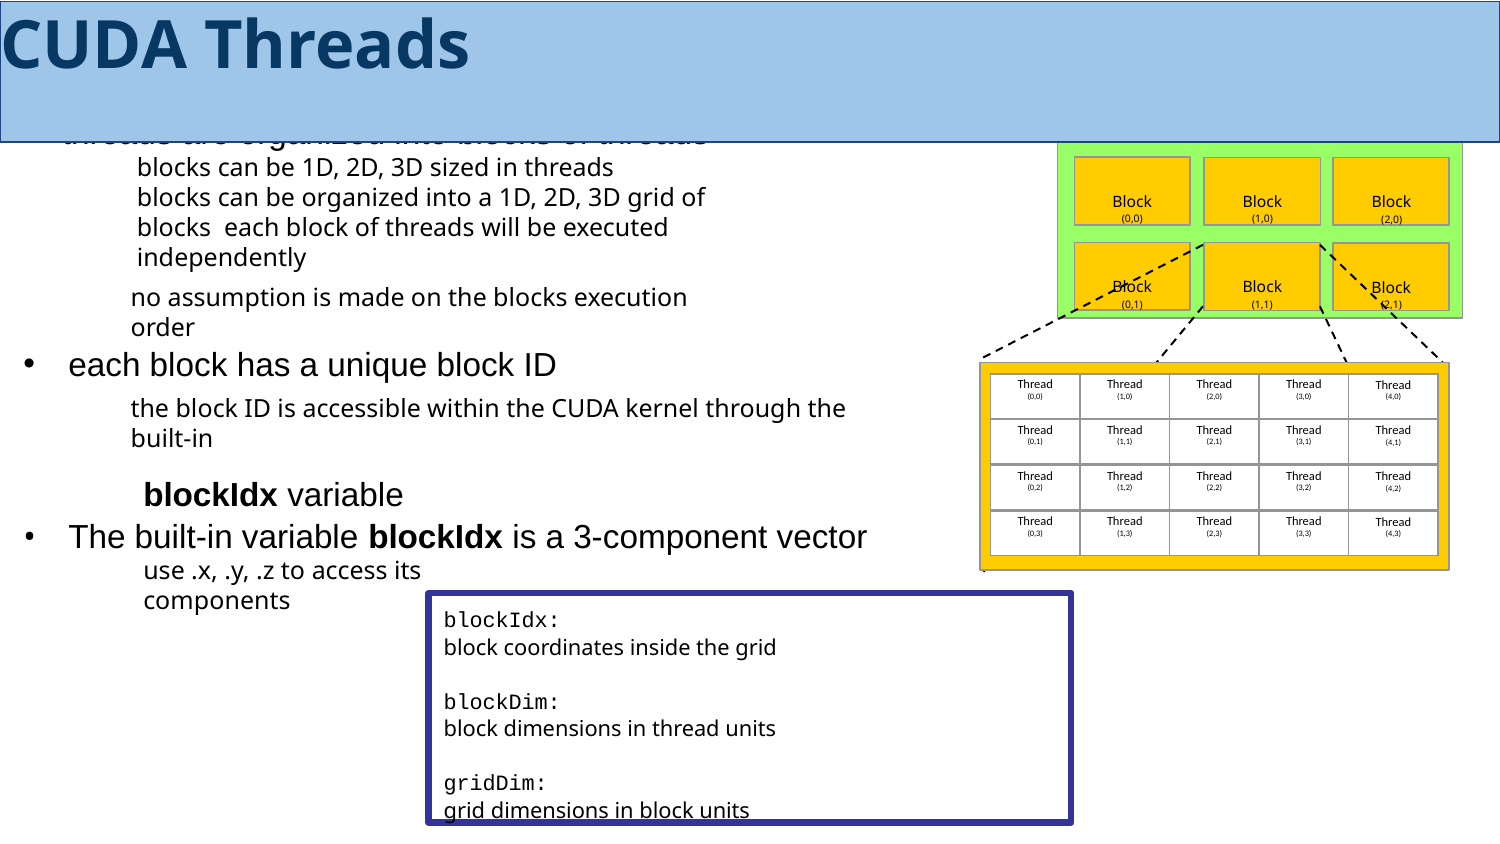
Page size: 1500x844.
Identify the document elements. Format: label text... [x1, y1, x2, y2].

title CUDA Threads [0, 1, 1500, 143]
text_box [979, 244, 1450, 573]
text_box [1057, 121, 1463, 319]
text_box blocks can be 1D, 2D, 3D sized in threads blocks can be organized into a 1D, 2D, 3D grid of blocks each block of threads will be executed independently [134, 149, 761, 272]
text_box use .x, .y, .z to access its components [141, 552, 565, 615]
text_box no assumption is made on the blocks execution order [128, 279, 723, 342]
text_box each block has a unique block ID [19, 340, 621, 383]
text_box blockIdx: block coordinates inside the grid blockDim: block dimensions in thread units gridDim: grid dimensions in block units [428, 592, 1072, 823]
text_box threads are organized into blocks of threads [12, 143, 792, 151]
text_box the block ID is accessible within the CUDA kernel through the built-in [128, 390, 891, 453]
text_box blockIdx variable The built-in variable blockIdx is a 3-component vector [19, 470, 971, 556]
